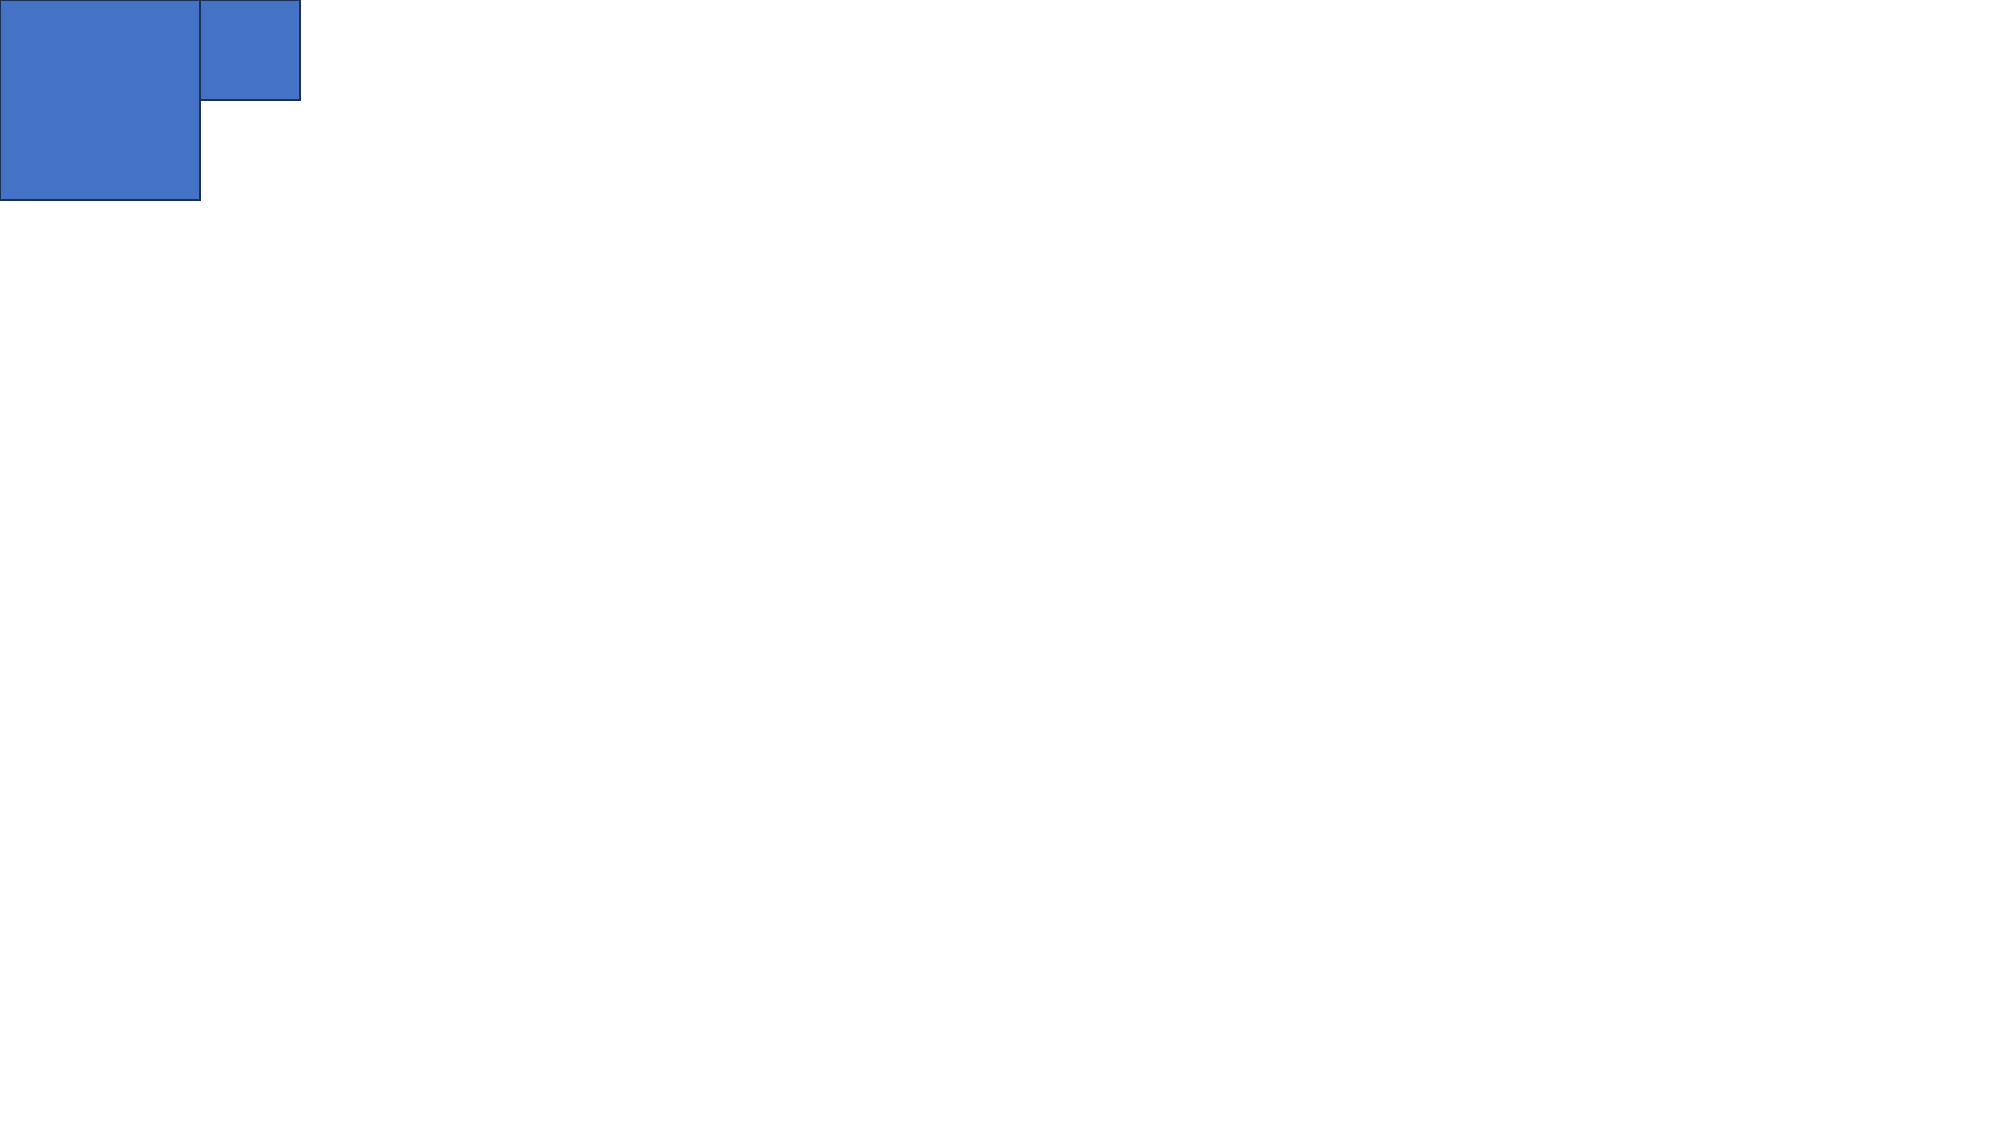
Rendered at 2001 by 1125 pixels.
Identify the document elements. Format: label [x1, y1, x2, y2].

text_box [199, 0, 301, 101]
text_box [0, 0, 201, 201]
